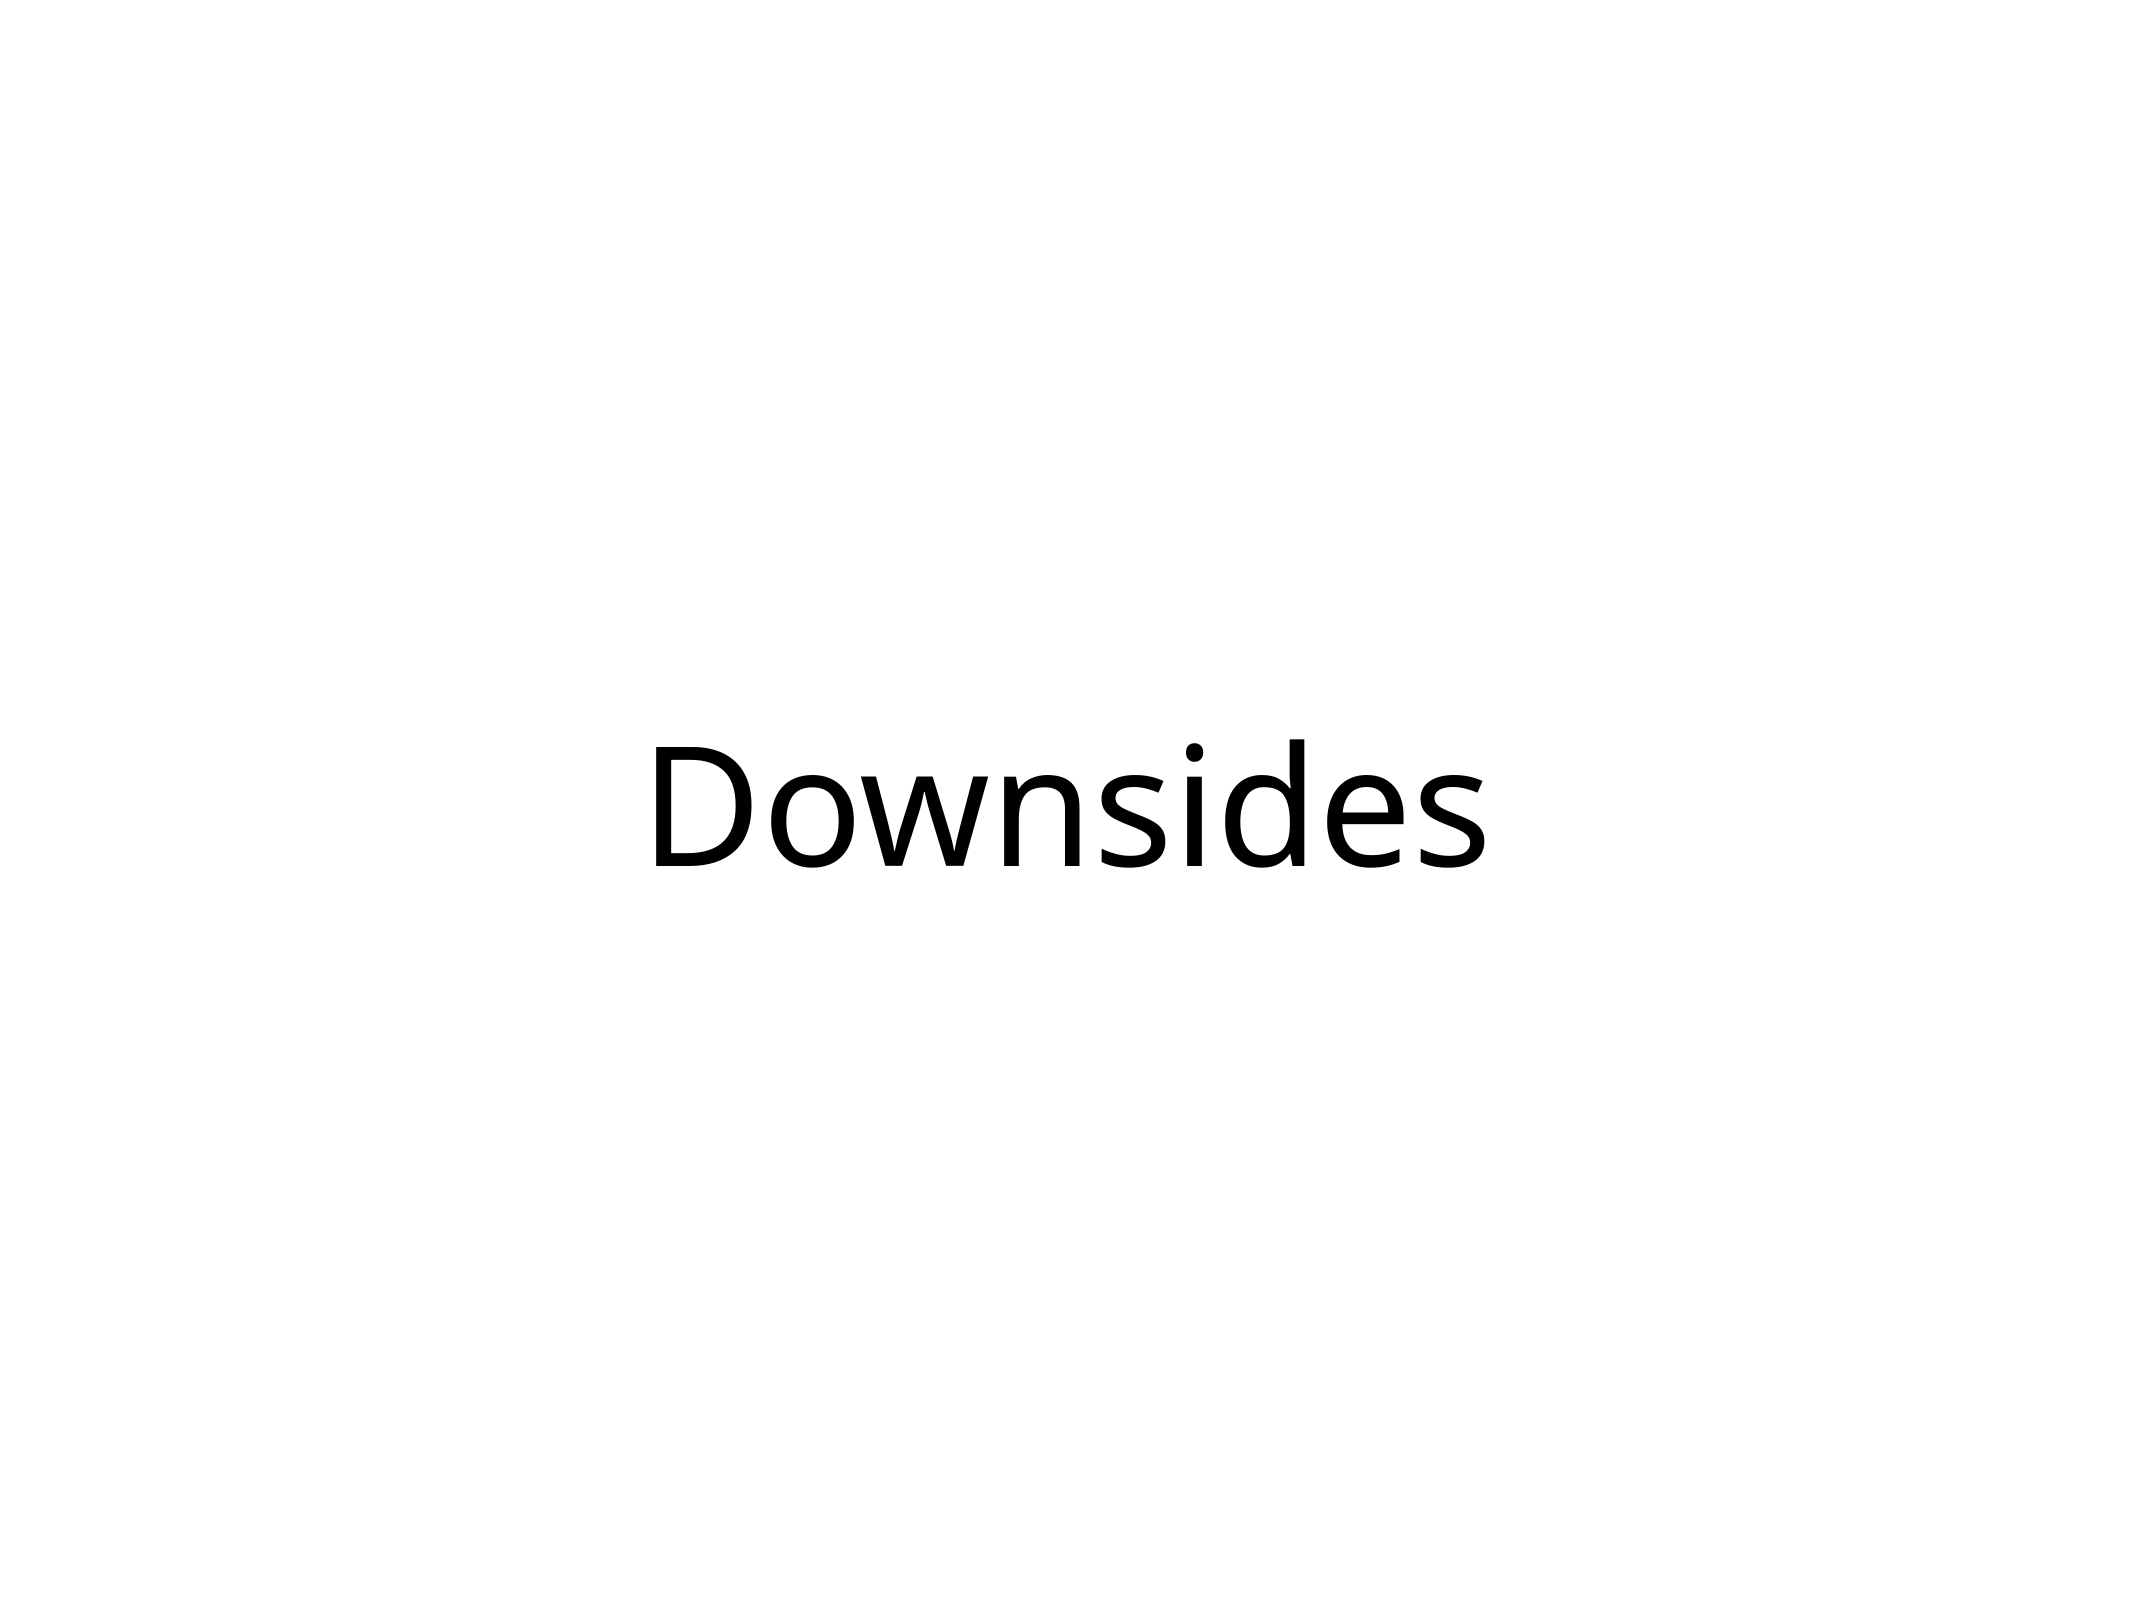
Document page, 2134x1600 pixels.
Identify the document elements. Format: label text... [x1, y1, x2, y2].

title Downsides [207, 528, 1926, 1072]
